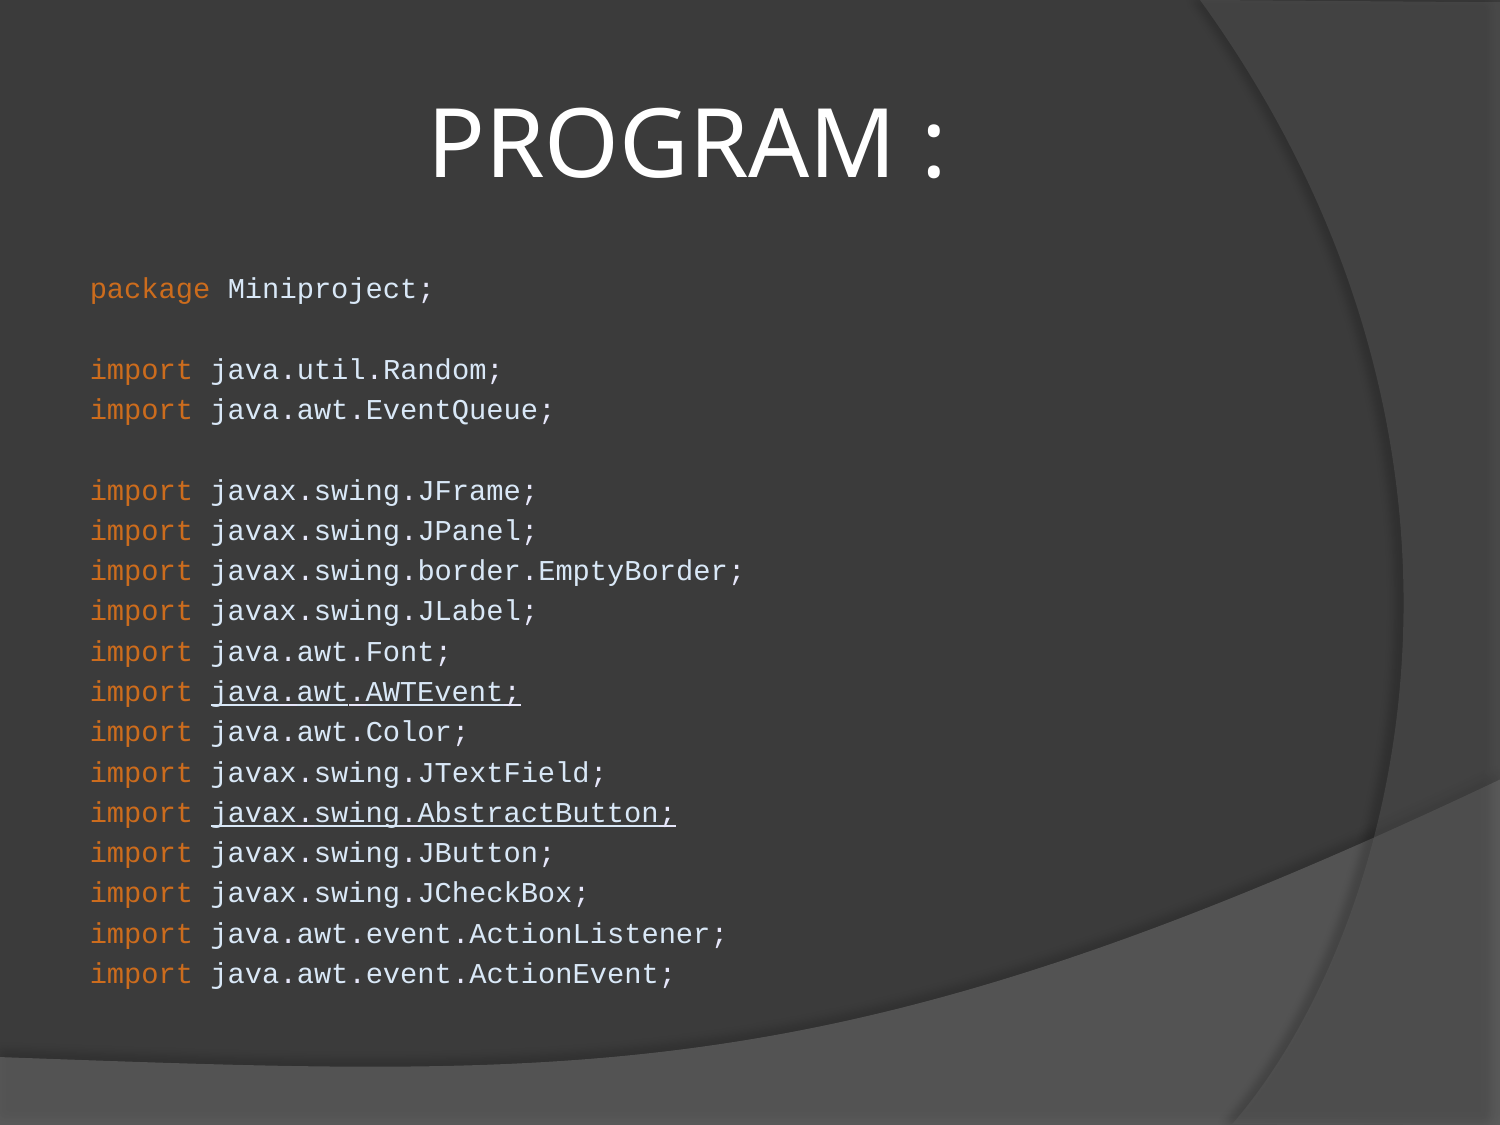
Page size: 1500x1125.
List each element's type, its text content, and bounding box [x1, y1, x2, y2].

list package Miniproject; import java.util.Random; import java.awt.EventQueue; import javax.swing.JFrame; import javax.swing.JPanel; import javax.swing.border.EmptyBorder; import javax.swing.JLabel; import java.awt.Font; import java.awt.AWTEvent; import java.awt.Color; import javax.swing.JTextField; import javax.swing.AbstractButton; import javax.swing.JButton; import javax.swing.JCheckBox; import java.awt.event.ActionListener; import java.awt.event.ActionEvent; [75, 262, 1300, 1005]
title PROGRAM : [75, 45, 1300, 233]
